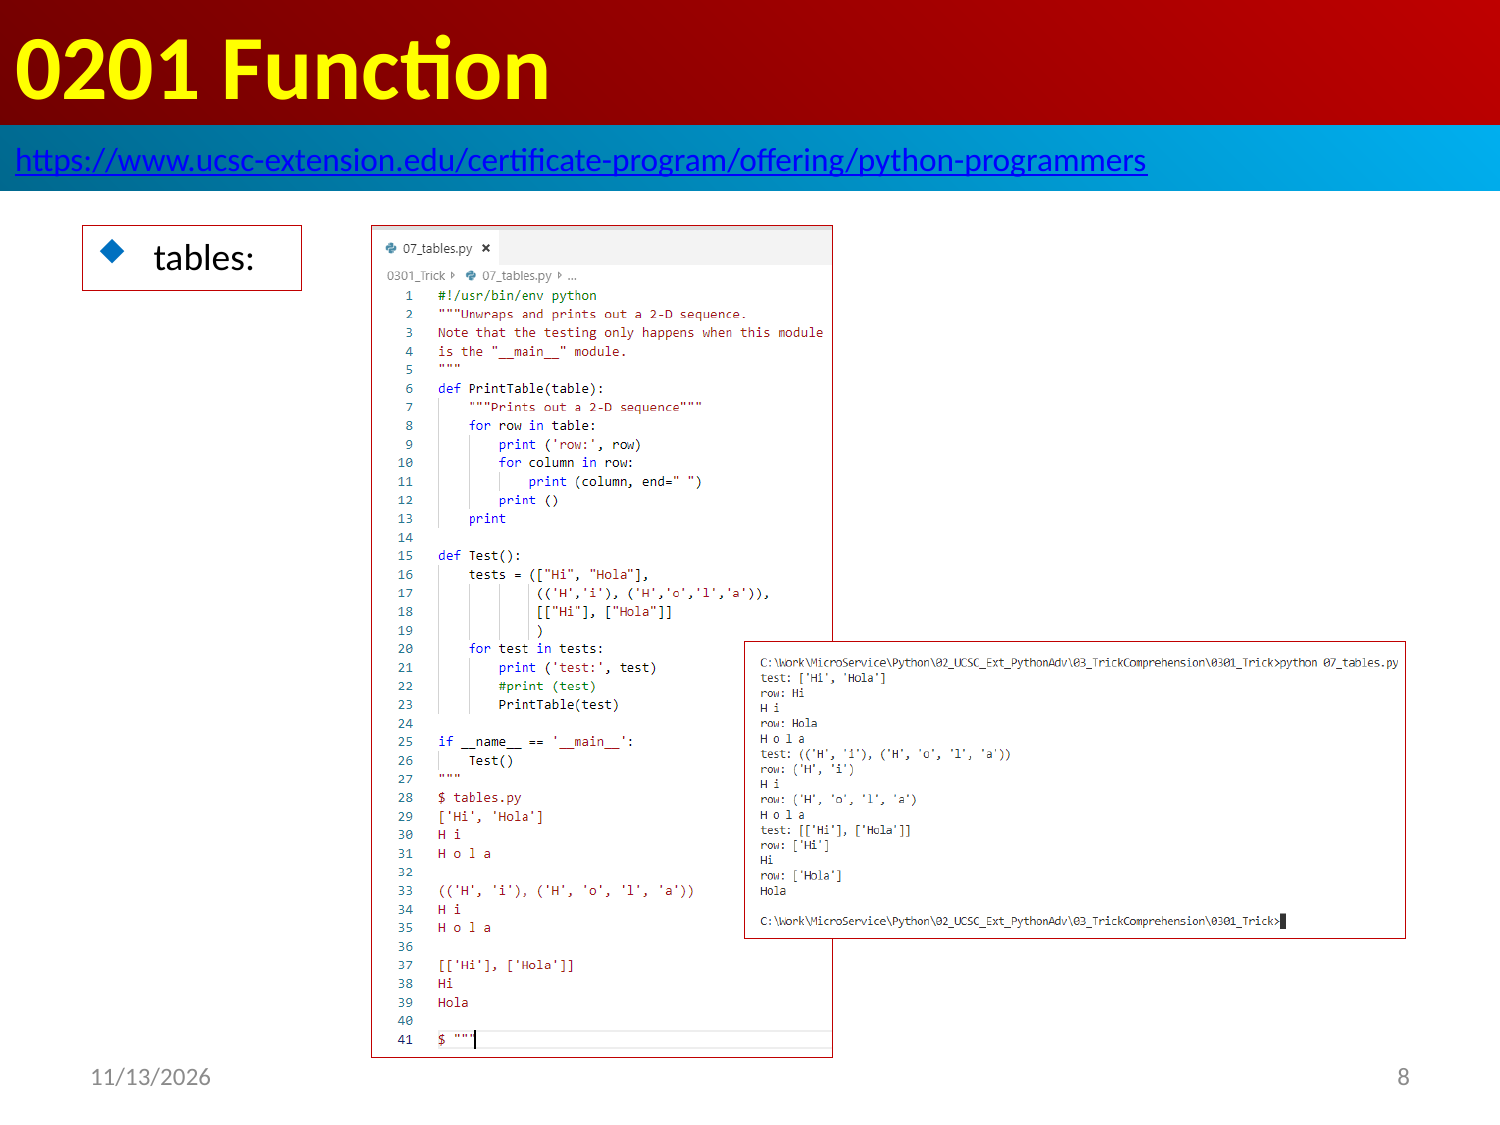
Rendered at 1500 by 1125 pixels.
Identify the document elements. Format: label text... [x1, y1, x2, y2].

text_box https://www.ucsc-extension.edu/certificate-program/offering/python-programmers [0, 125, 1500, 191]
title 0201 Function [0, 0, 1500, 125]
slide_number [75, 1042, 425, 1109]
picture [371, 224, 1407, 1058]
slide_number 8 [1074, 1042, 1425, 1109]
subtitle tables: [82, 225, 302, 291]
